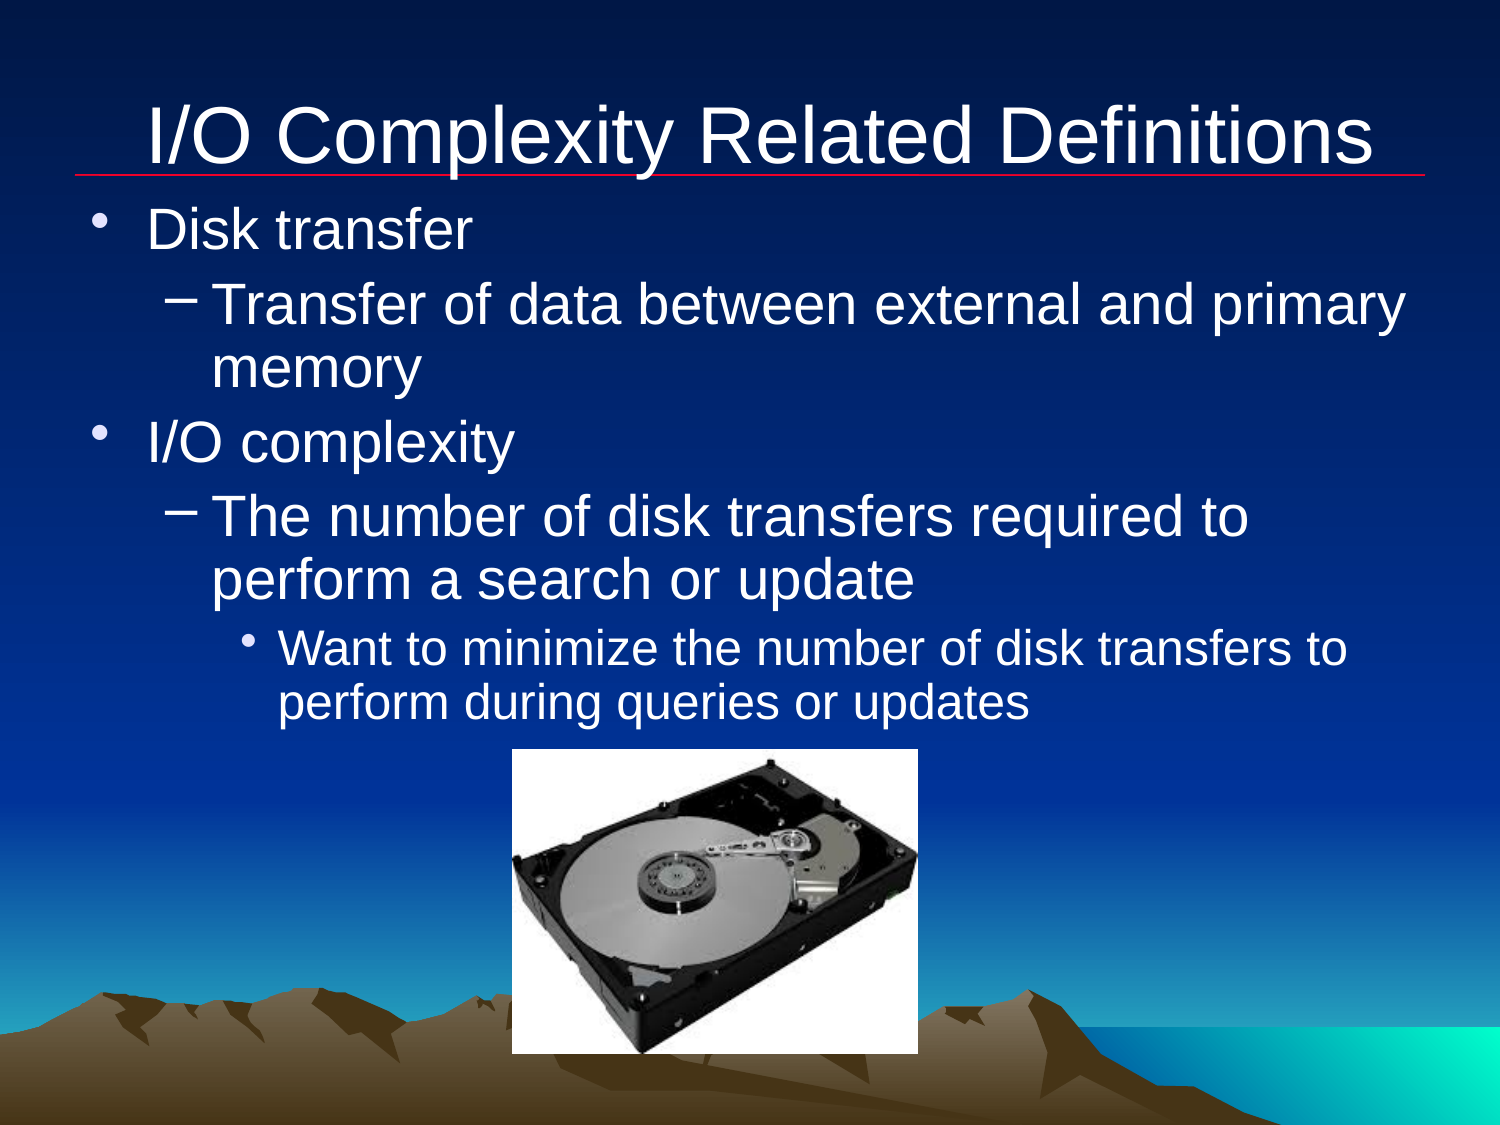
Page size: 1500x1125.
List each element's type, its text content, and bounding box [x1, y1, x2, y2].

list Disk transfer Transfer of data between external and primary memory I/O complexity The number of disk transfers required to perform a search or update Want to minimize the number of disk transfers to perform during queries or updates [74, 191, 1426, 935]
picture [512, 749, 918, 1054]
title I/O Complexity Related Definitions [83, 36, 1441, 225]
